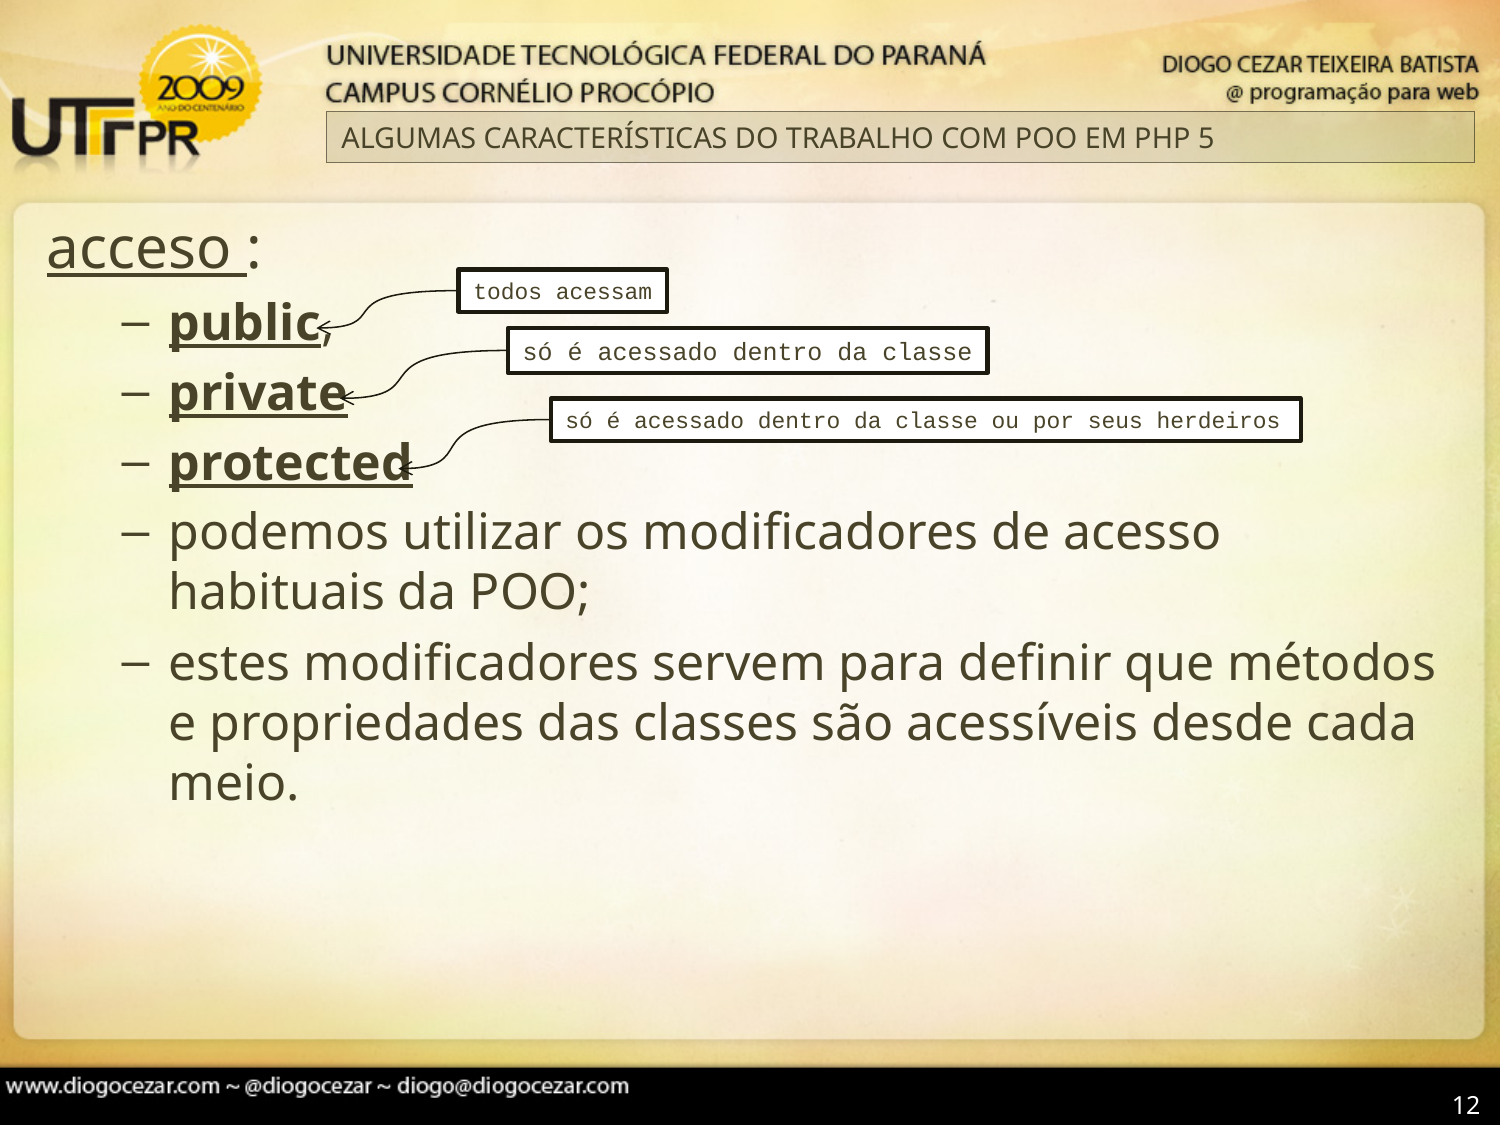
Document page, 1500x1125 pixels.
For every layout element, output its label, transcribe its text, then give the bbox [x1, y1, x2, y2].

text_box só é acessado dentro da classe ou por seus herdeiros [549, 396, 1303, 443]
text_box todos acessam [456, 267, 669, 314]
picture [0, 0, 1500, 1125]
list acceso : public, private protected podemos utilizar os modificadores de acesso habituais da POO; estes modificadores servem para definir que métodos e propriedades das classes são acessíveis desde cada meio. [31, 202, 1465, 1045]
title ALGUMAS CARACTERÍSTICAS DO TRABALHO COM POO EM PHP 5 [326, 111, 1475, 163]
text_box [339, 350, 505, 399]
slide_number 12 [1417, 1076, 1496, 1125]
text_box só é acessado dentro da classe [506, 326, 990, 375]
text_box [316, 290, 458, 329]
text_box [398, 419, 551, 469]
